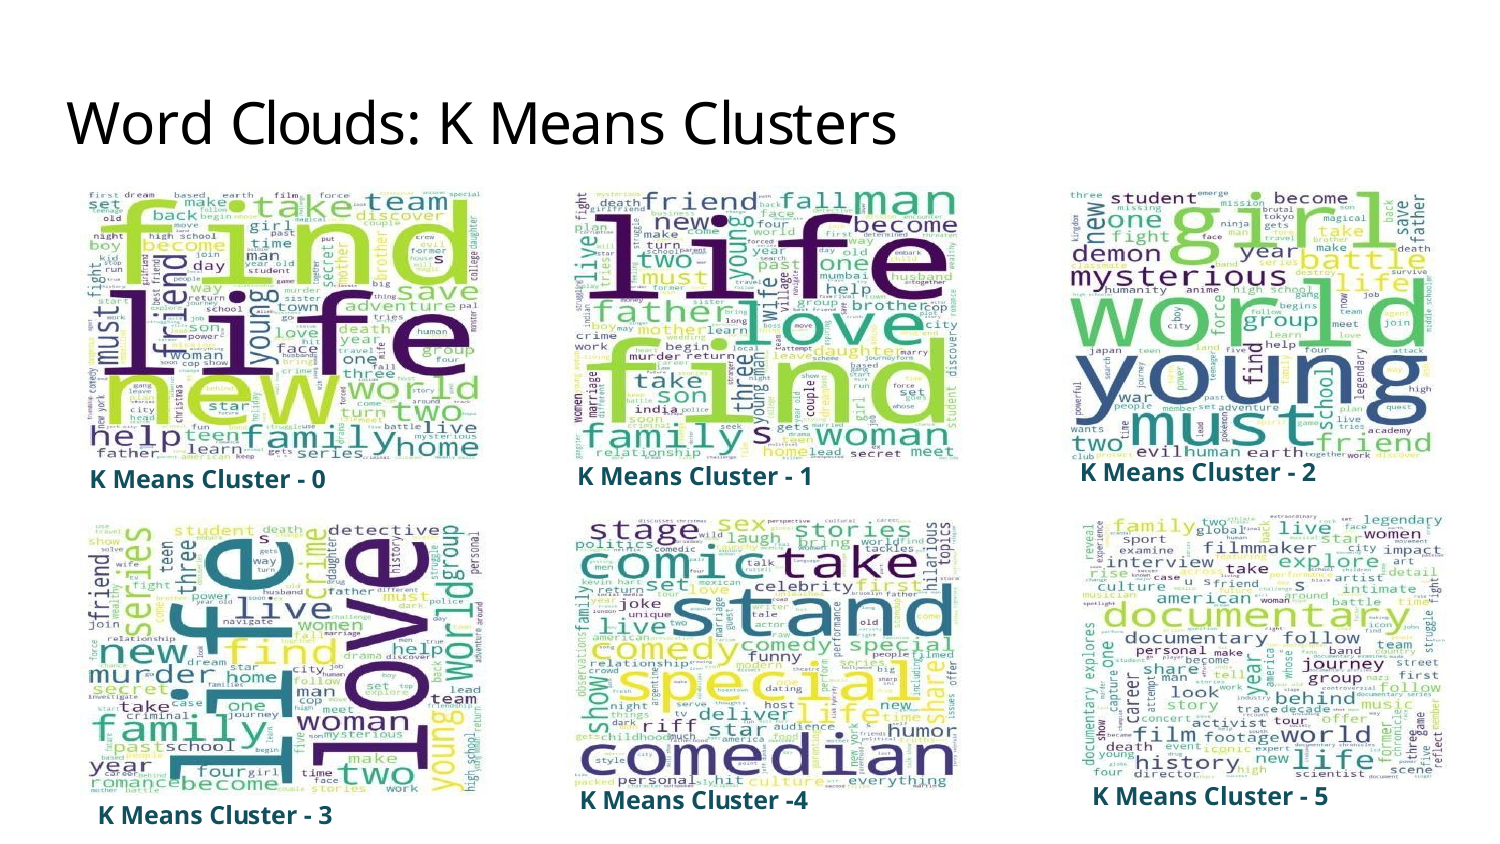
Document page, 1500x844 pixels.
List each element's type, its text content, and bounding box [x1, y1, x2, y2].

text_box K Means Cluster - 5 [1090, 781, 1339, 811]
picture [80, 518, 488, 796]
text_box K Means Cluster - 0 [87, 462, 336, 494]
text_box K Means Cluster -4 [577, 791, 820, 815]
picture [567, 186, 963, 462]
title Word Clouds: K Means Clusters [64, 48, 1027, 192]
text_box K Means Cluster - 3 [95, 797, 345, 830]
text_box K Means Cluster - 1 [575, 462, 824, 491]
picture [80, 186, 485, 462]
text_box K Means Cluster - 2 [1077, 462, 1327, 486]
picture [1074, 509, 1449, 781]
picture [567, 513, 963, 791]
picture [1062, 186, 1437, 462]
